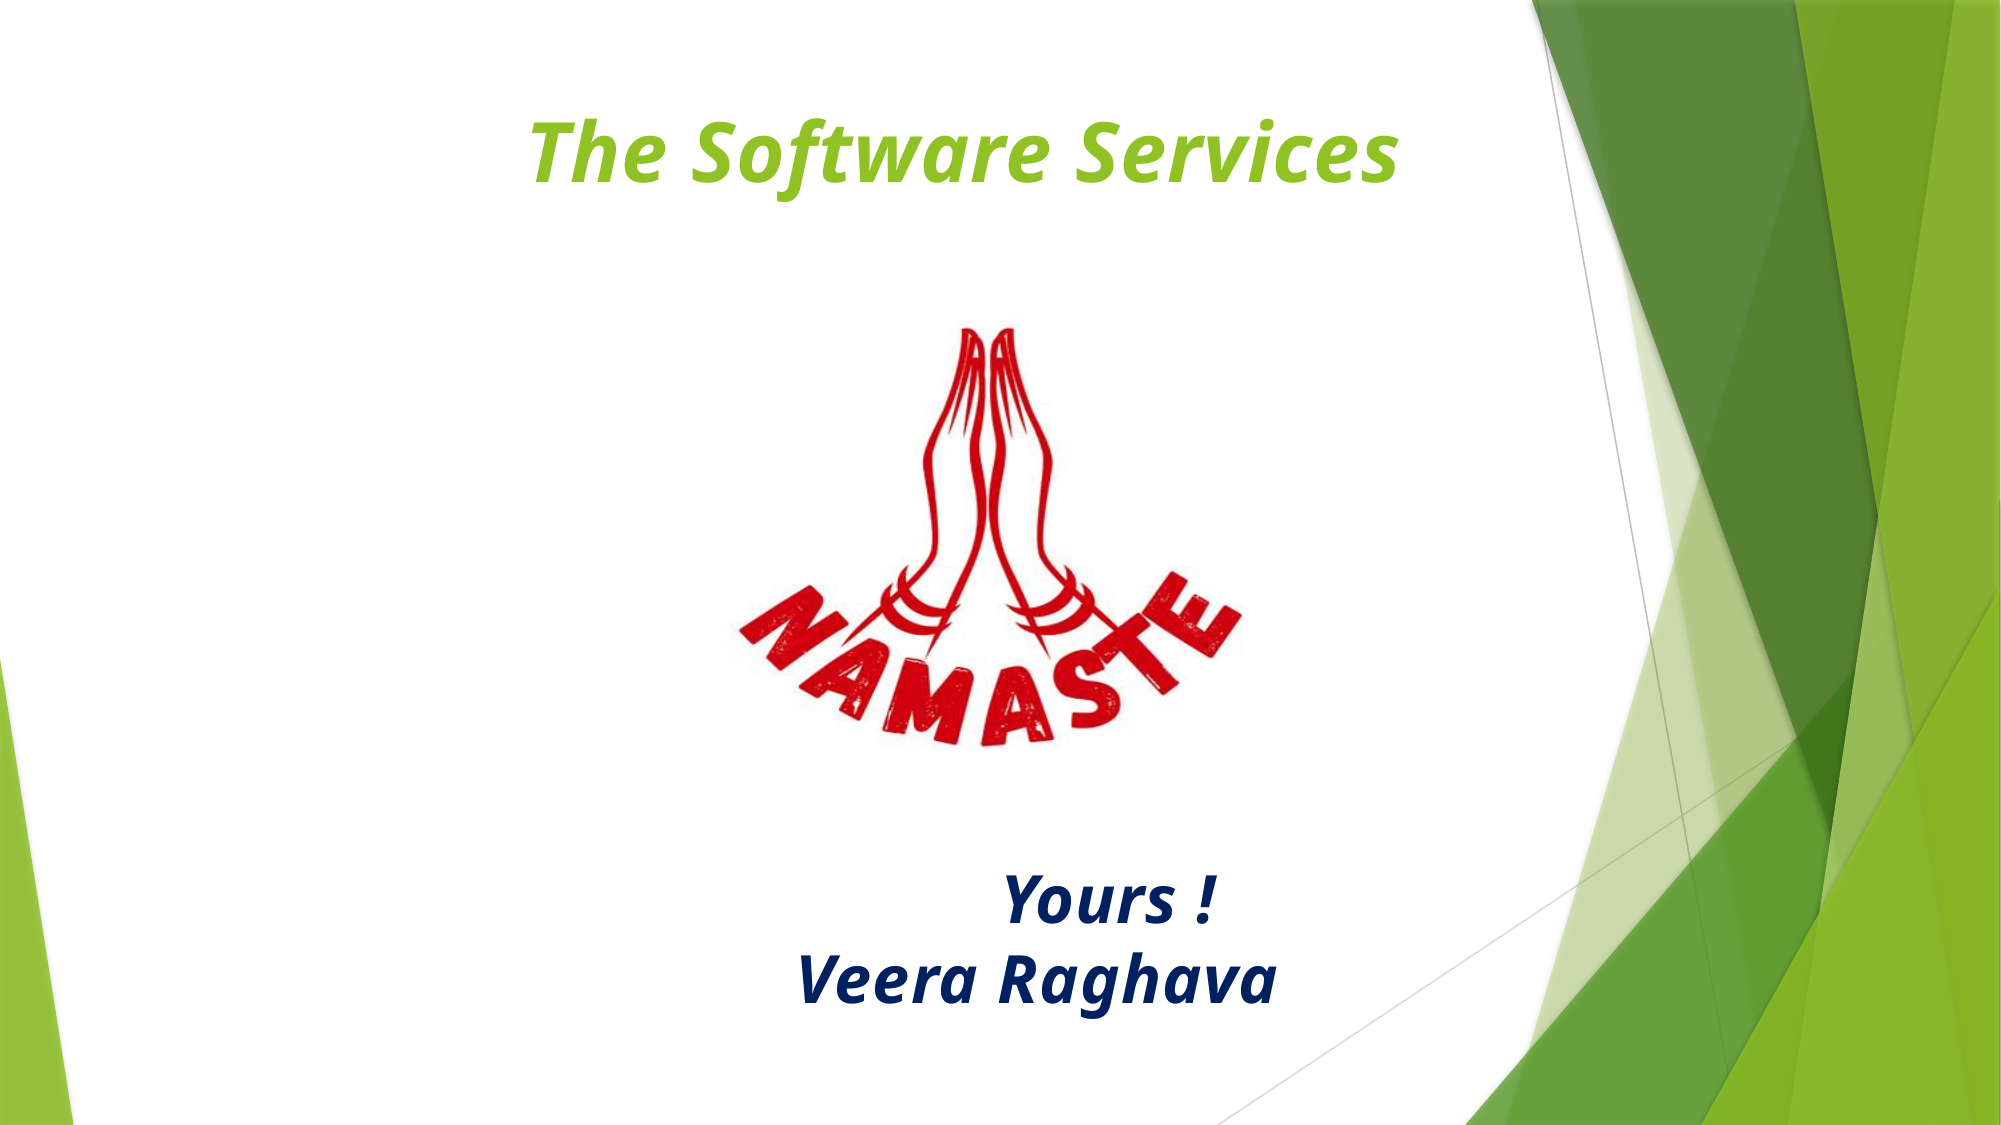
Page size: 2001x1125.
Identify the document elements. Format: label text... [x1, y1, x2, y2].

title The Software Services [300, 91, 1650, 295]
picture [686, 274, 1288, 788]
text_box Yours ! Veera Raghava [630, 849, 1531, 1025]
